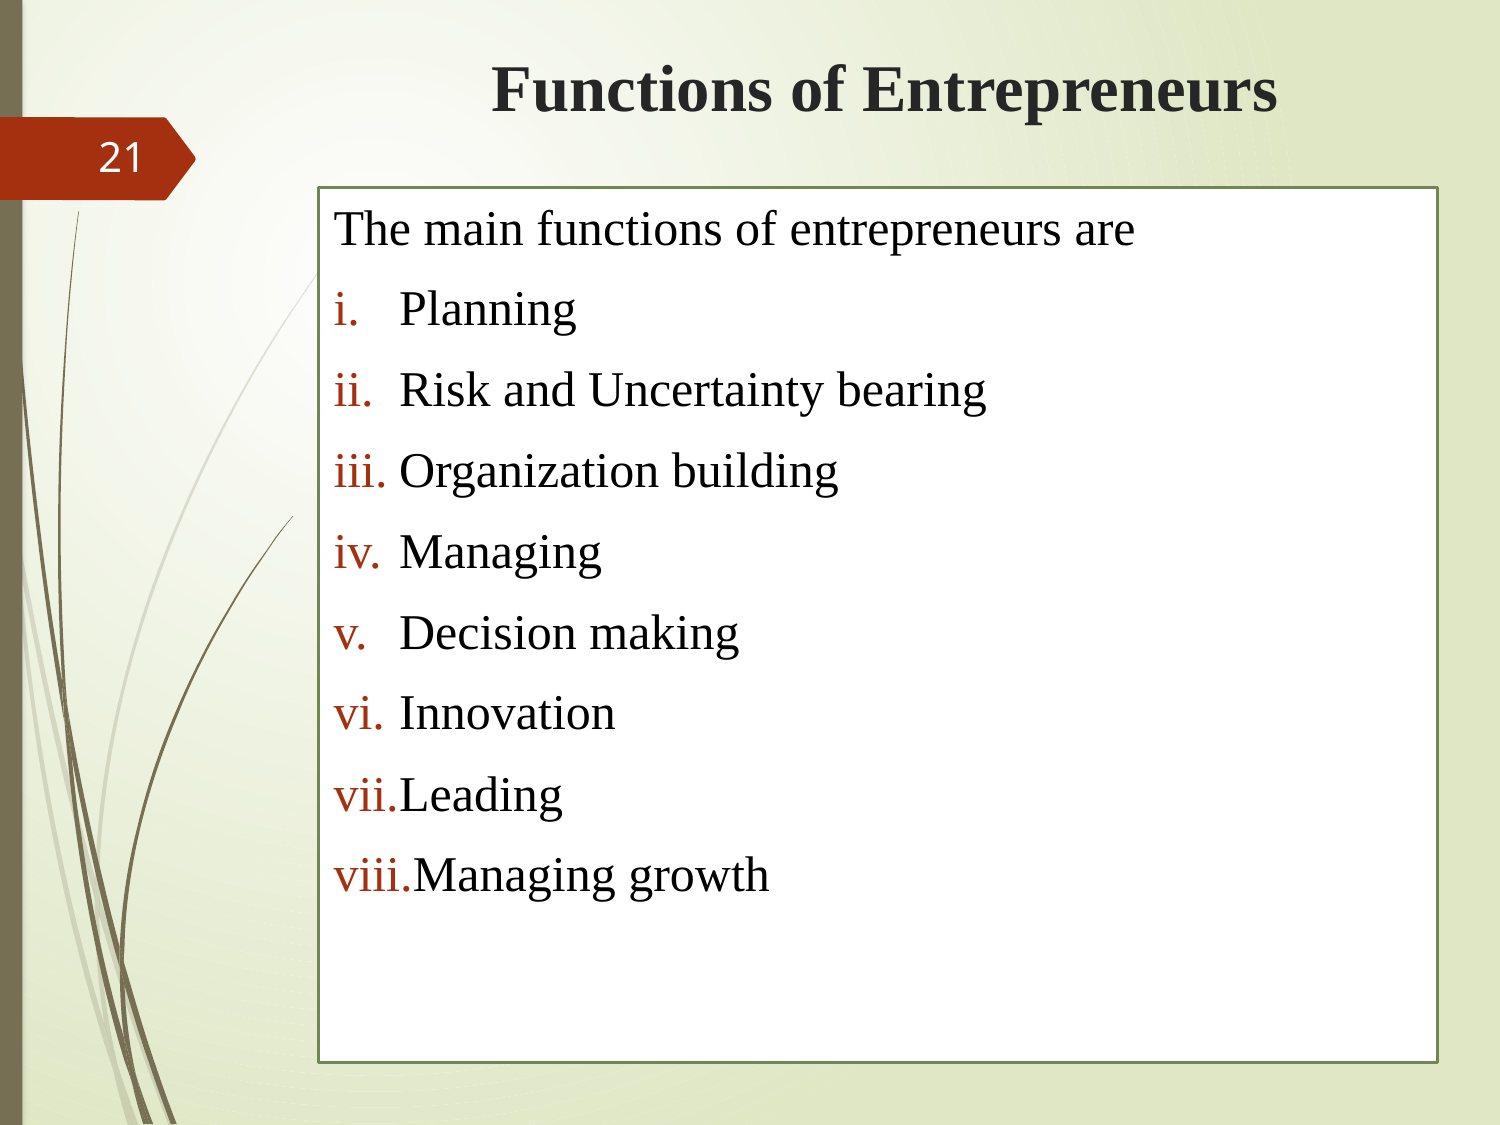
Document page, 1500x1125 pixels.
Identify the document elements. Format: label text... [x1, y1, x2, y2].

slide_number 21 [65, 129, 162, 190]
title Functions of Entrepreneurs [337, 37, 1434, 123]
list The main functions of entrepreneurs are Planning Risk and Uncertainty bearing Organization building Managing Decision making Innovation Leading Managing growth [317, 186, 1439, 1064]
